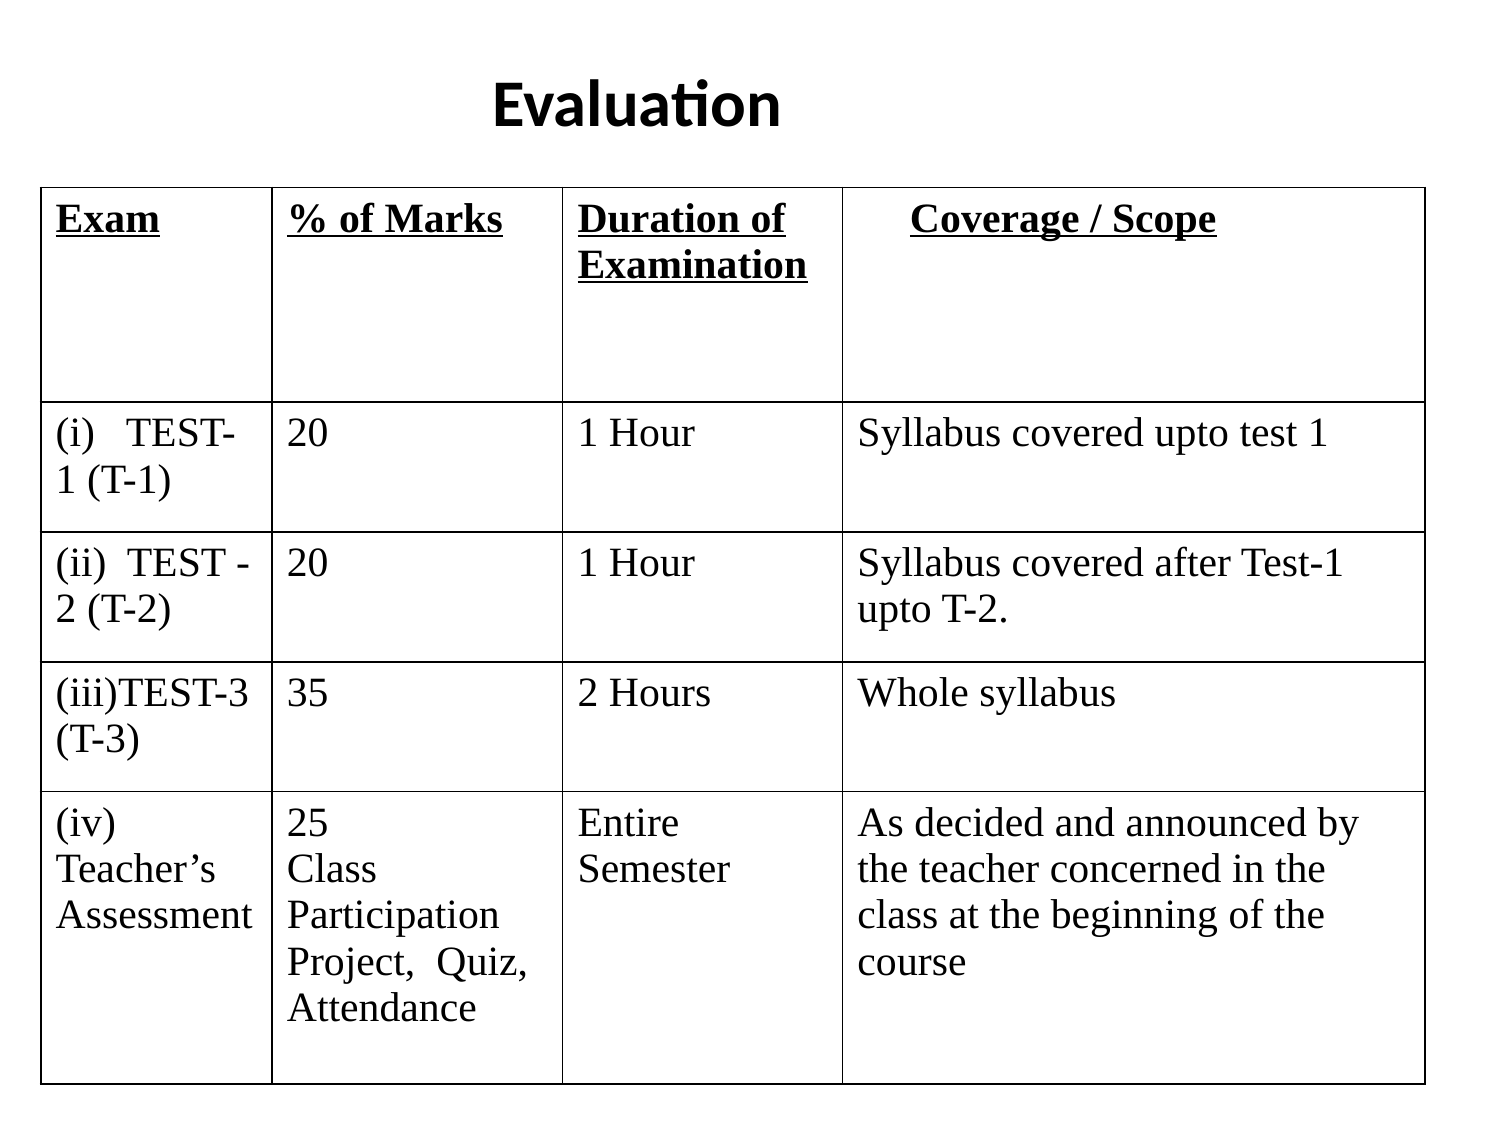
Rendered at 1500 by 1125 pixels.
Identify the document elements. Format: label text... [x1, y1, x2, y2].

table_cell 20 [273, 403, 562, 531]
table_cell (ii) TEST -2 (T-2) [42, 533, 271, 661]
table_cell (iii)TEST-3 (T-3) [42, 663, 271, 791]
table_cell 25 Class Participation Project, Quiz, Attendance [273, 792, 562, 1083]
table_header Exam [42, 188, 271, 401]
table_cell Whole syllabus [843, 663, 1424, 791]
title Evaluation [0, 6, 1275, 194]
table_cell 1 Hour [563, 533, 842, 661]
table_cell Syllabus covered upto test 1 [843, 403, 1424, 531]
table_cell (iv) Teacher’s Assessment [42, 792, 271, 1083]
table_cell Entire Semester [563, 792, 842, 1083]
table_header % of Marks [273, 188, 562, 401]
table_cell 35 [273, 663, 562, 791]
table_header Coverage / Scope [843, 188, 1424, 401]
table_cell 1 Hour [563, 403, 842, 531]
table_cell 2 Hours [563, 663, 842, 791]
table_cell As decided and announced by the teacher concerned in the class at the beginning of the course [843, 792, 1424, 1083]
table_cell (i) TEST-1 (T-1) [42, 403, 271, 531]
table_header Duration of Examination [563, 188, 842, 401]
table_cell Syllabus covered after Test-1 upto T-2. [843, 533, 1424, 661]
table_cell 20 [273, 533, 562, 661]
